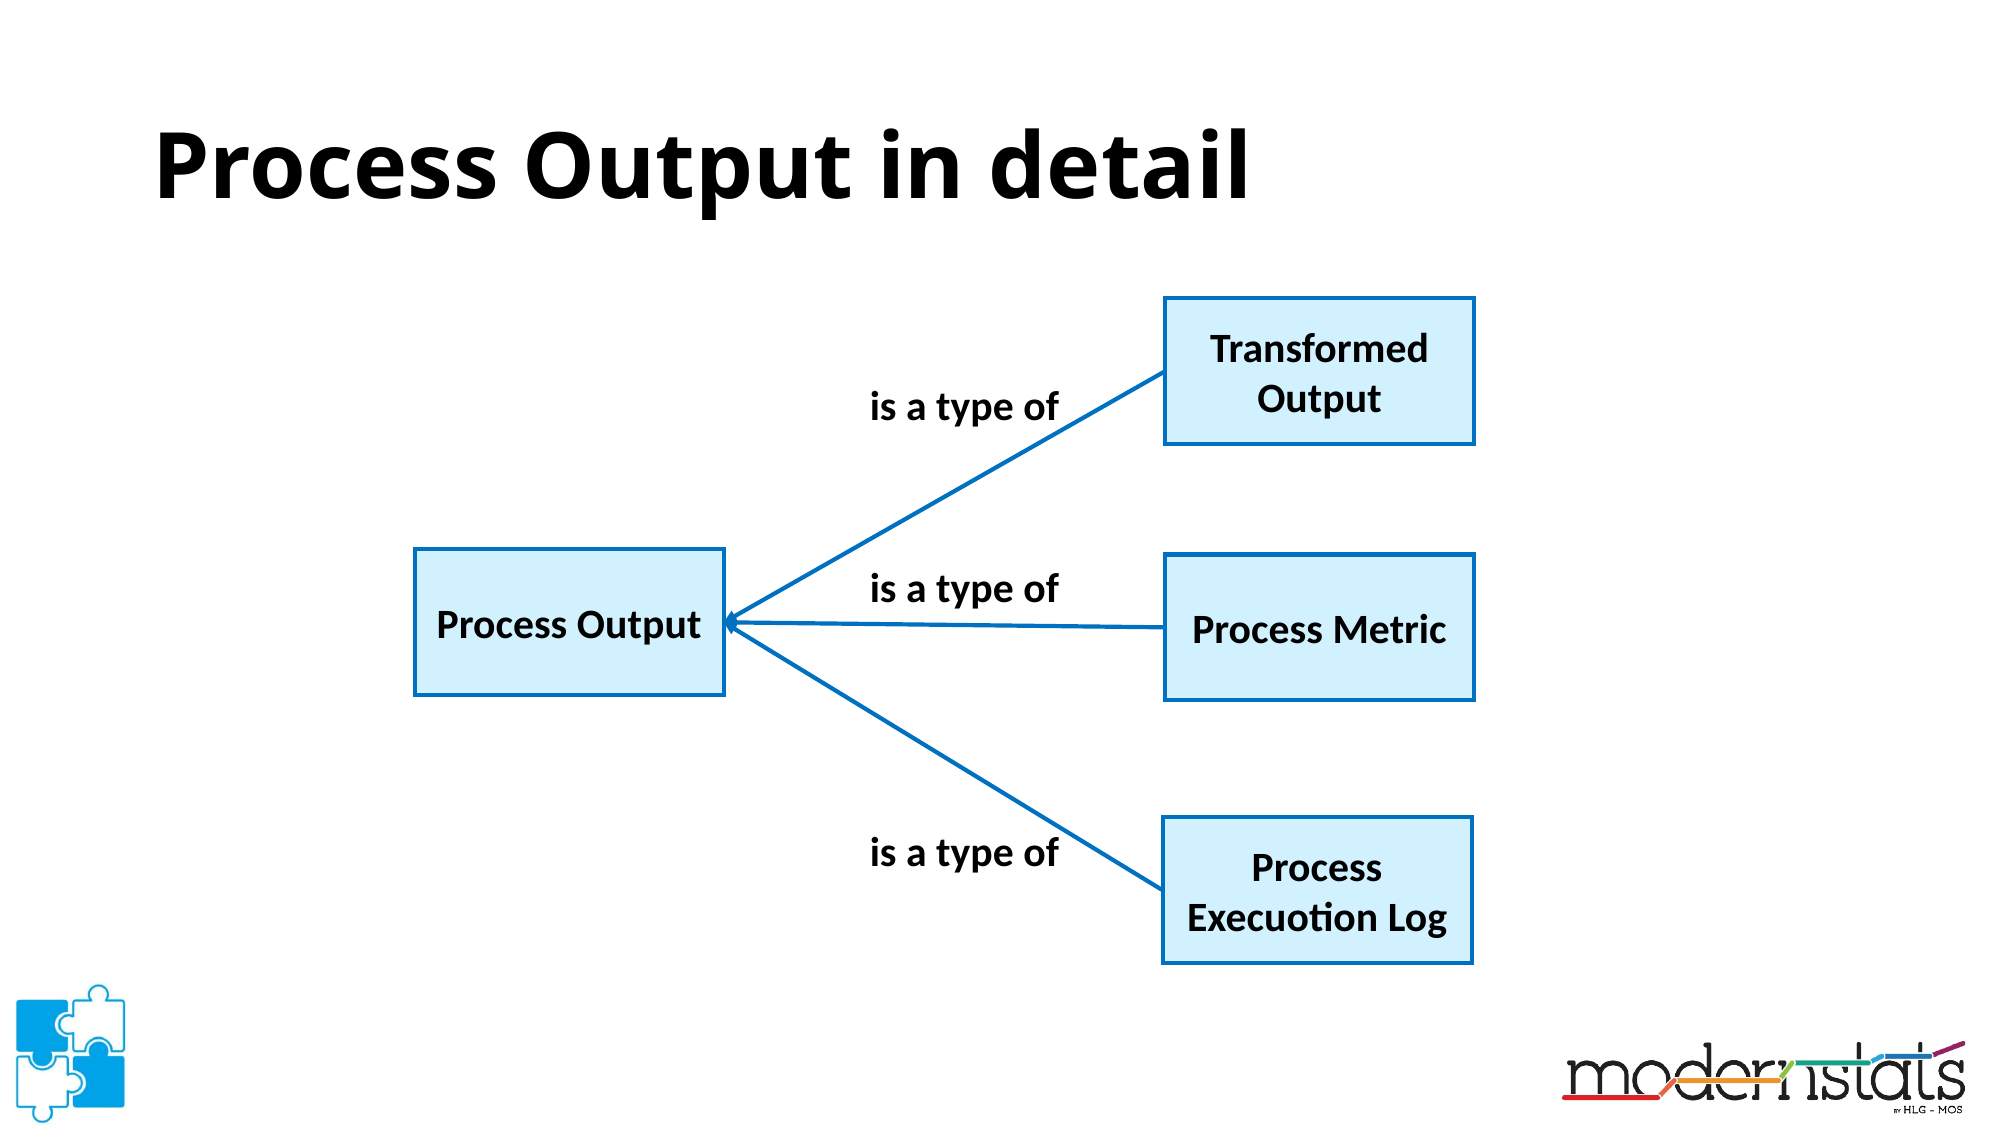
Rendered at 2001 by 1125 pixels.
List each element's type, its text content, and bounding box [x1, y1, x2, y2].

text_box Transformed Output [1164, 297, 1475, 445]
text_box Process Output [414, 548, 723, 696]
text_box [723, 371, 1166, 622]
text_box Process Execuotion Log [1162, 816, 1473, 964]
picture [1561, 1035, 1966, 1117]
picture [10, 982, 130, 1125]
title Process Output in detail [137, 59, 1863, 278]
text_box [723, 622, 1163, 891]
text_box Process Metric [1164, 553, 1475, 701]
